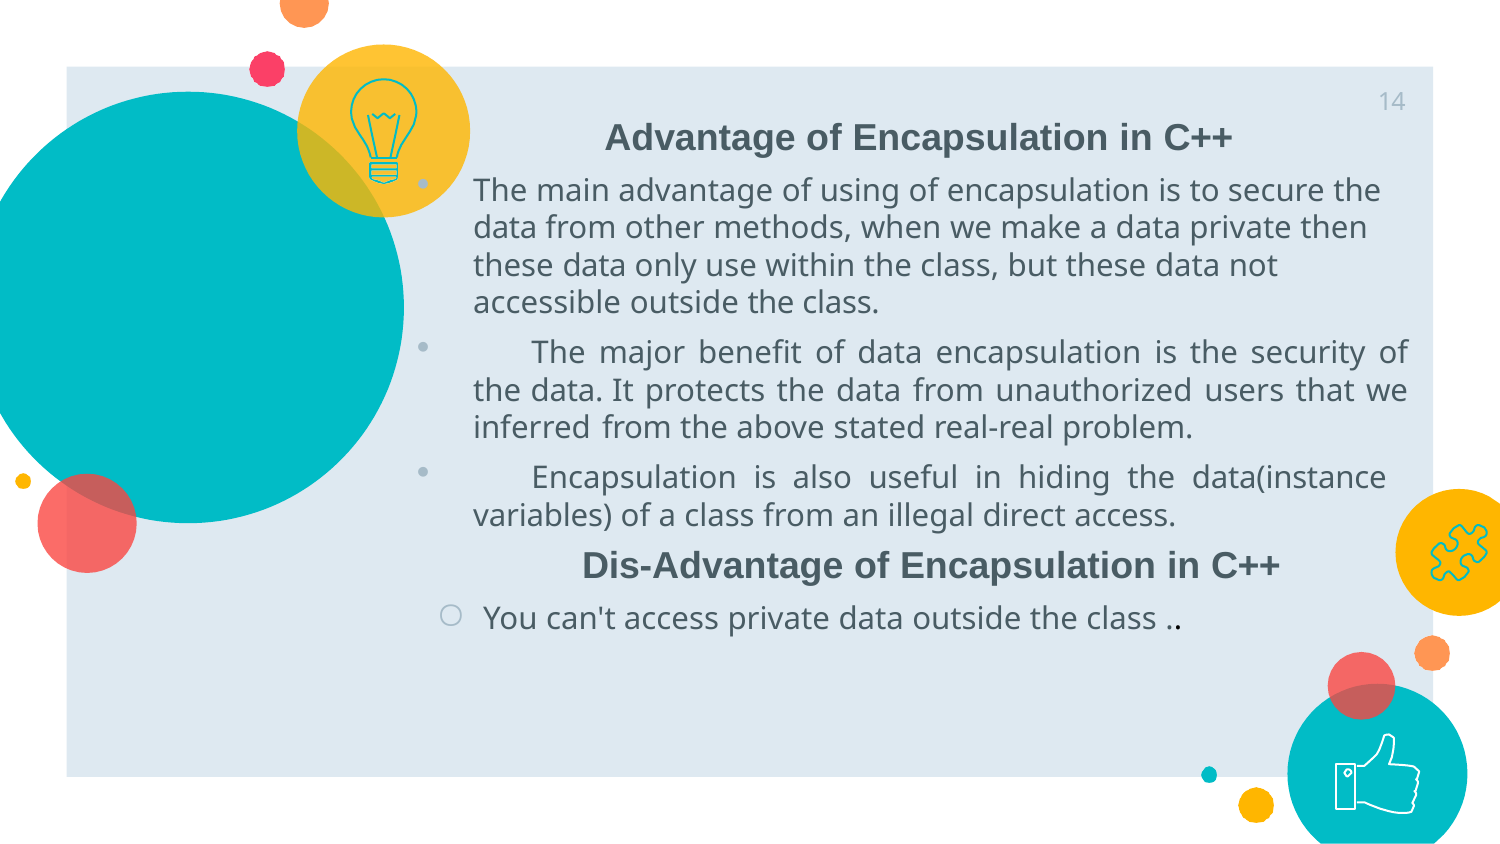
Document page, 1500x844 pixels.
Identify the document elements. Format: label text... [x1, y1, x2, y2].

picture [369, 162, 398, 184]
picture [15, 473, 31, 489]
picture [1414, 635, 1450, 671]
picture [249, 51, 285, 87]
text_box 14 [1375, 83, 1409, 116]
list The main advantage of using of encapsulation is to secure the data from other methods, when we make a data private then these data only use within the class, but these data not accessible outside the class. The major benefit of data encapsulation is the security of the data. It protects the data from unauthorized users that we inferred from the above stated real-real problem. Encapsulation is also useful in hiding the data(instance variables) of a class from an illegal direct access. Dis-Advantage of Encapsulation in C++ You can't access private data outside the class .. [414, 168, 1409, 645]
picture [1238, 787, 1274, 823]
picture [1201, 766, 1217, 783]
title Advantage of Encapsulation in C++ [602, 110, 1237, 168]
